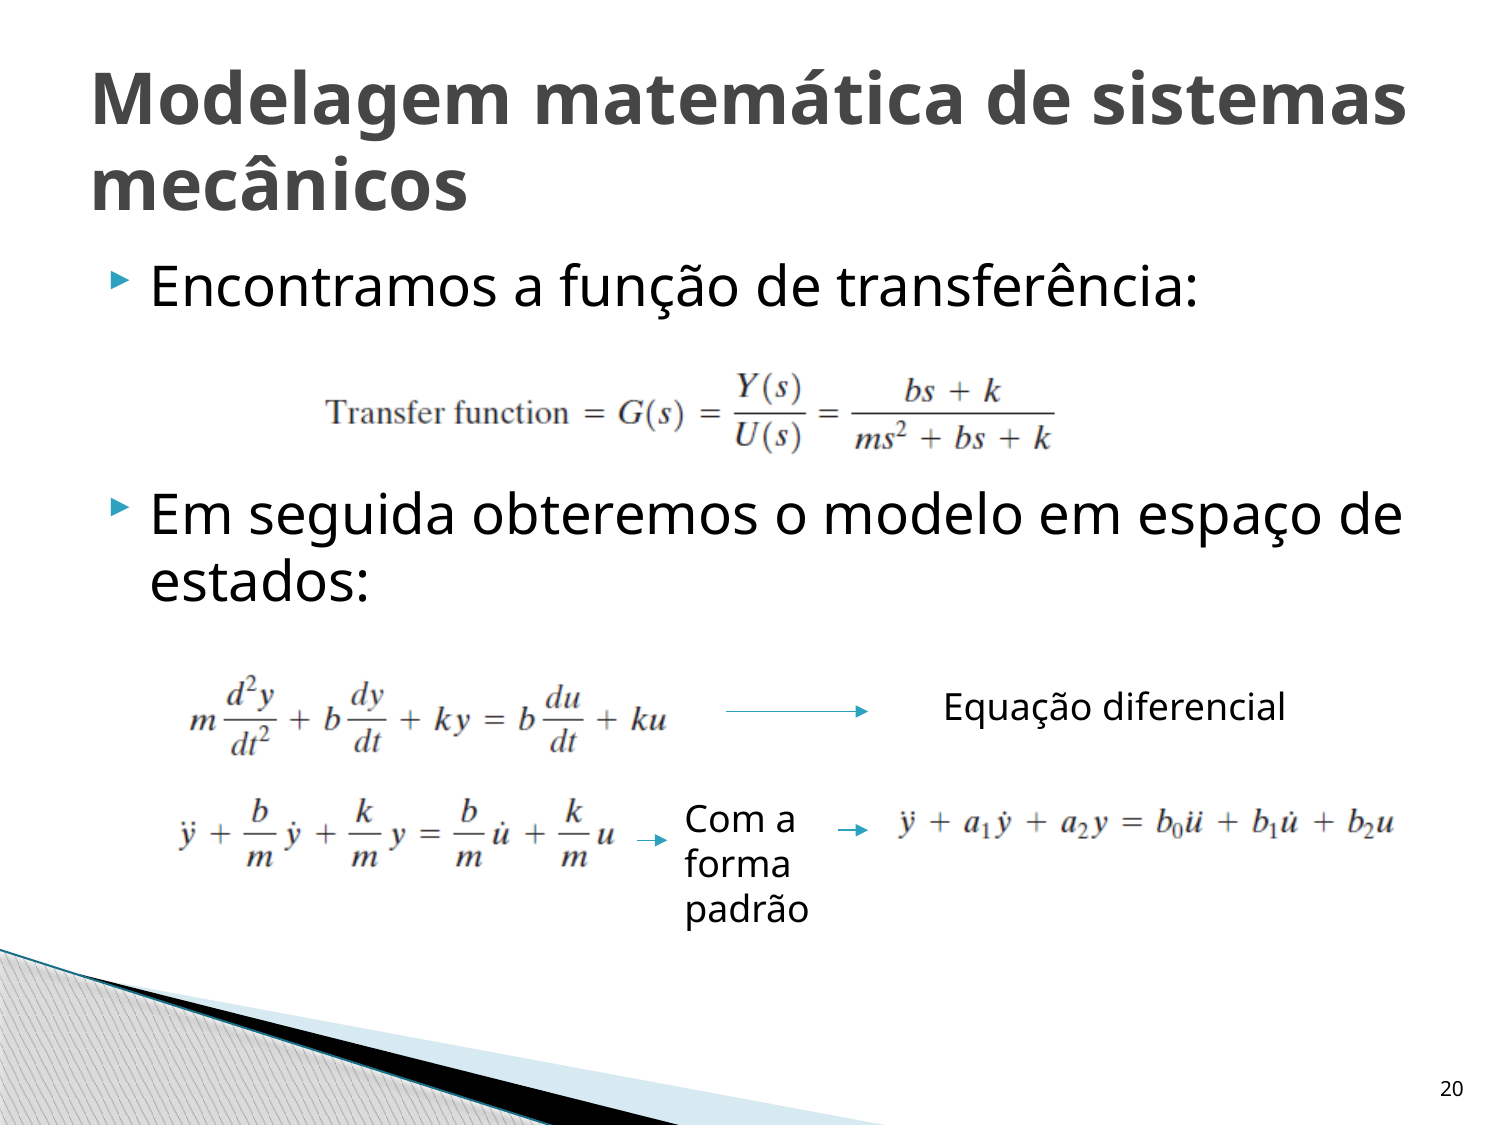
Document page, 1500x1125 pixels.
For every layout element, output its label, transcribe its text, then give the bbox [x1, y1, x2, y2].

picture [867, 801, 1425, 865]
title Modelagem matemática de sistemas mecânicos [75, 45, 1425, 233]
picture [300, 361, 1116, 480]
slide_number 20 [1418, 1051, 1479, 1112]
picture [138, 633, 710, 892]
text_box Com a forma padrão [669, 787, 851, 938]
text_box Equação diferencial [928, 675, 1303, 736]
list Encontramos a função de transferência: Em seguida obteremos o modelo em espaço de estados: [75, 243, 1425, 986]
